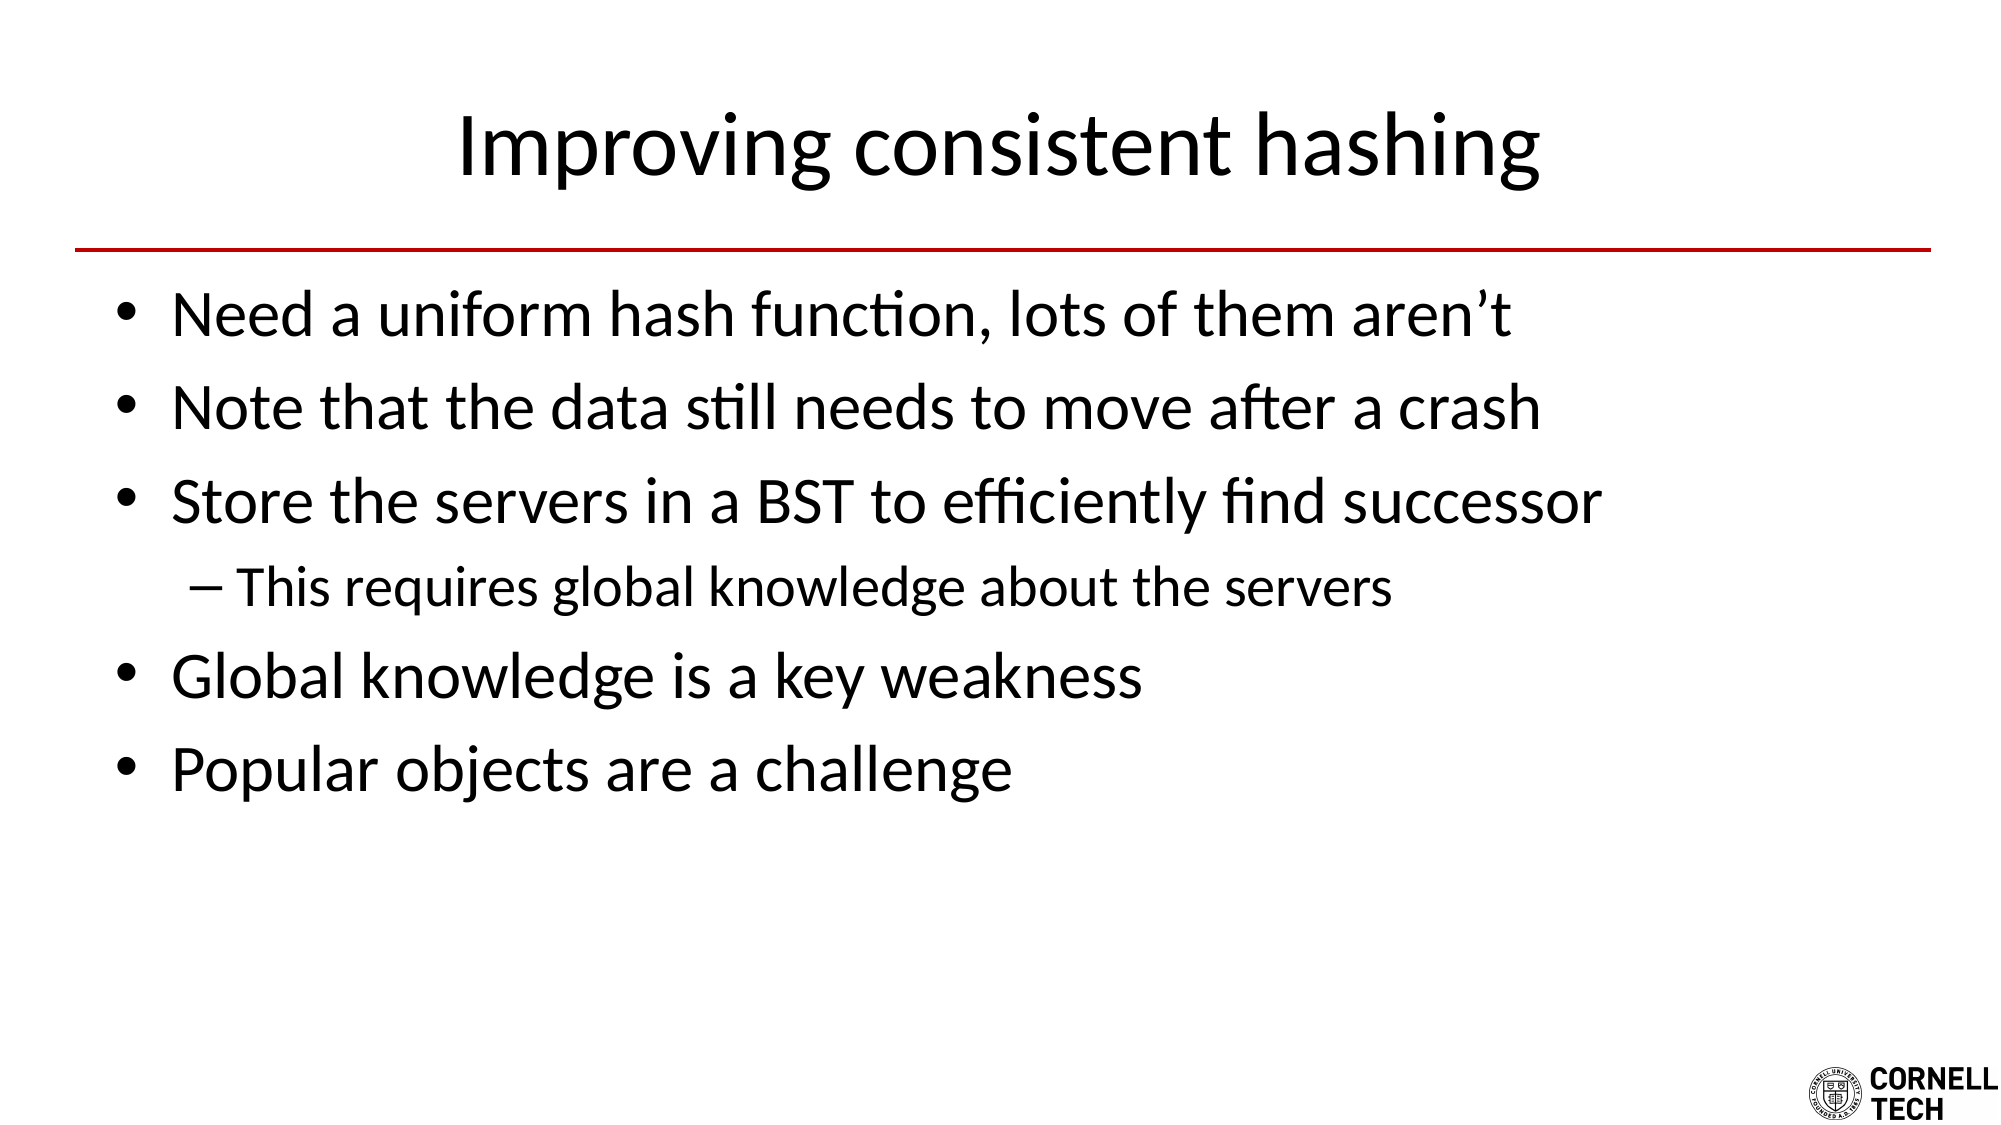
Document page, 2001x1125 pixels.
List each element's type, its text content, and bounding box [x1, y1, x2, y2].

title Improving consistent hashing [99, 45, 1900, 233]
list Need a uniform hash function, lots of them aren’t Note that the data still needs to move after a crash Store the servers in a BST to efficiently find successor This requires global knowledge about the servers Global knowledge is a key weakness Popular objects are a challenge [99, 262, 1900, 1005]
picture [1809, 1067, 1998, 1120]
